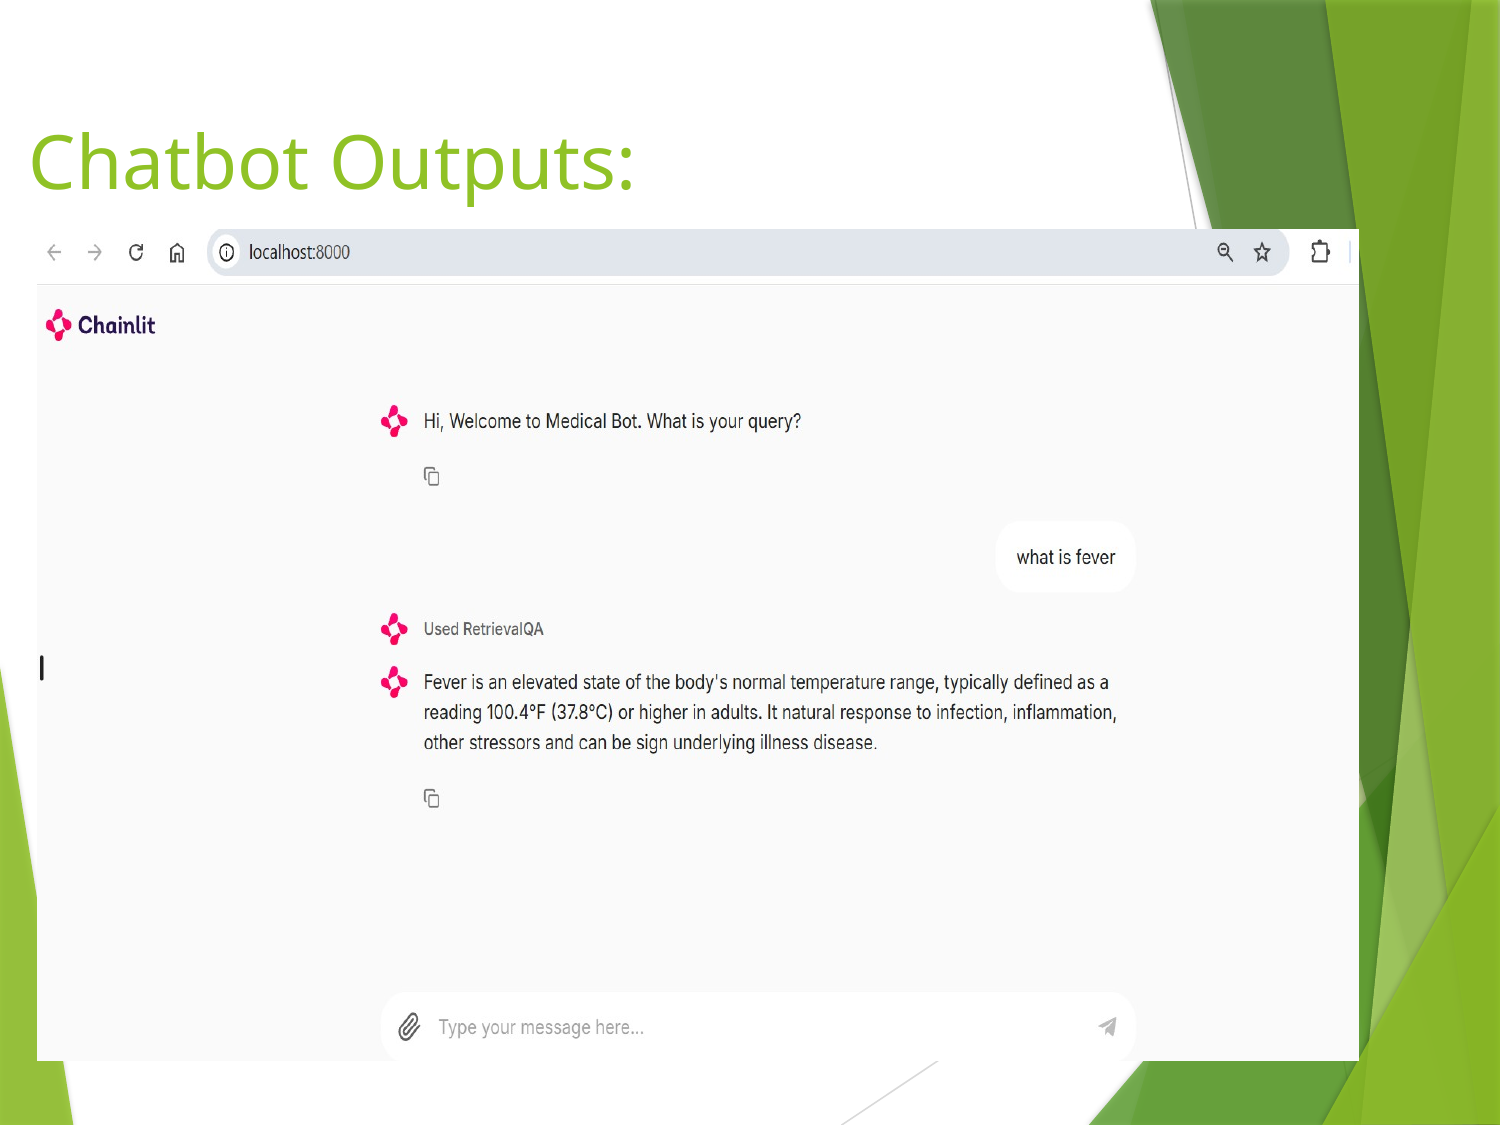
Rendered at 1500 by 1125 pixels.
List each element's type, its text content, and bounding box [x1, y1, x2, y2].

title Chatbot Outputs: [13, 106, 1056, 230]
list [37, 228, 1360, 1061]
